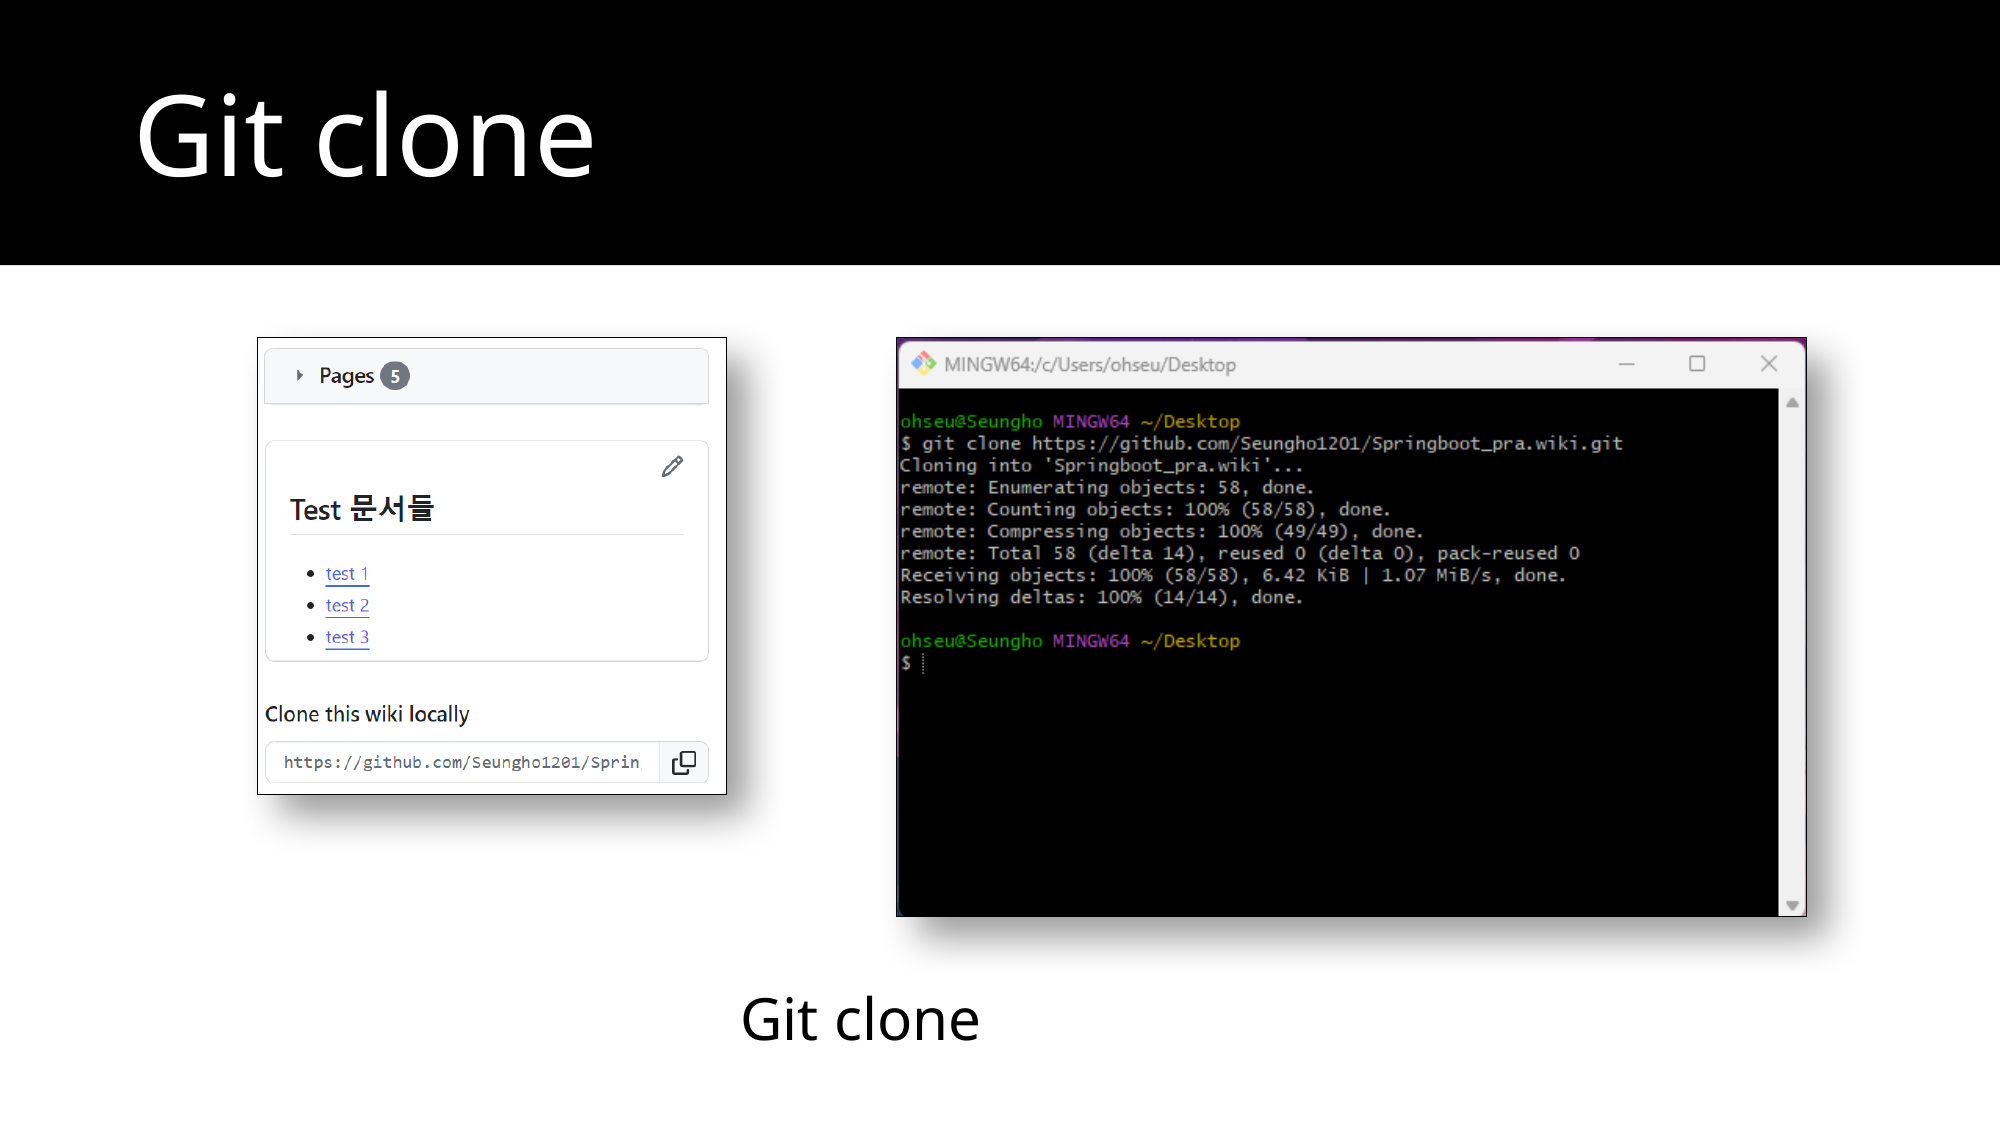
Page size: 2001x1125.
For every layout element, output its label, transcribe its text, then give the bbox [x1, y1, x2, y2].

text_box Git clone [725, 974, 1478, 1060]
text_box [0, 0, 2000, 267]
picture [256, 337, 727, 795]
text_box Git clone [118, 56, 613, 207]
picture [896, 337, 1807, 917]
